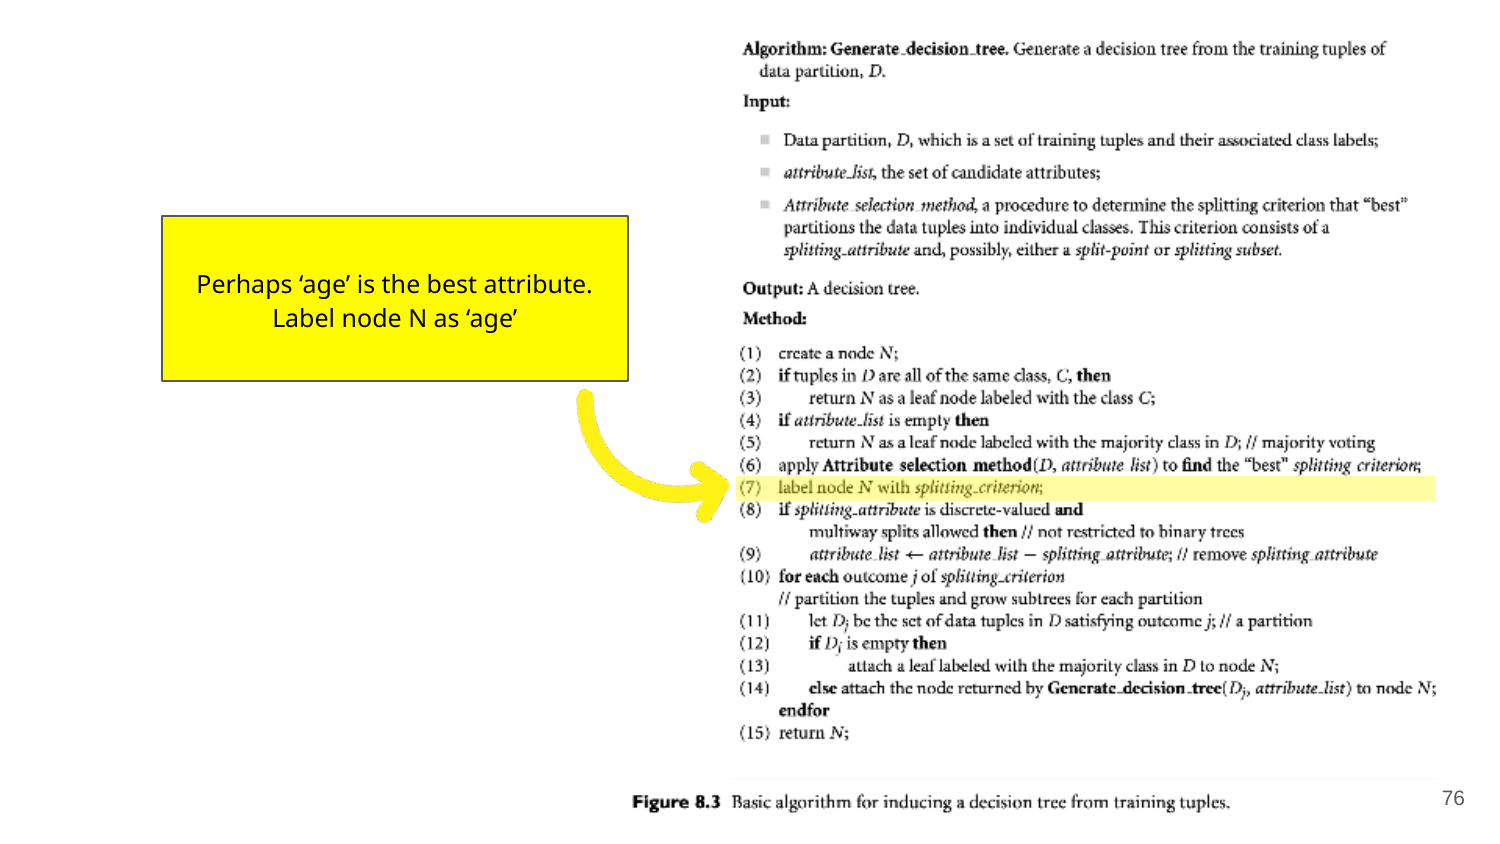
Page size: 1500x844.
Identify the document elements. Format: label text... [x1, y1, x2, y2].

slide_number 76 [1389, 764, 1480, 830]
text_box Perhaps ‘age’ is the best attribute. Label node N as ‘age’ [162, 216, 622, 381]
picture [550, 24, 1448, 819]
